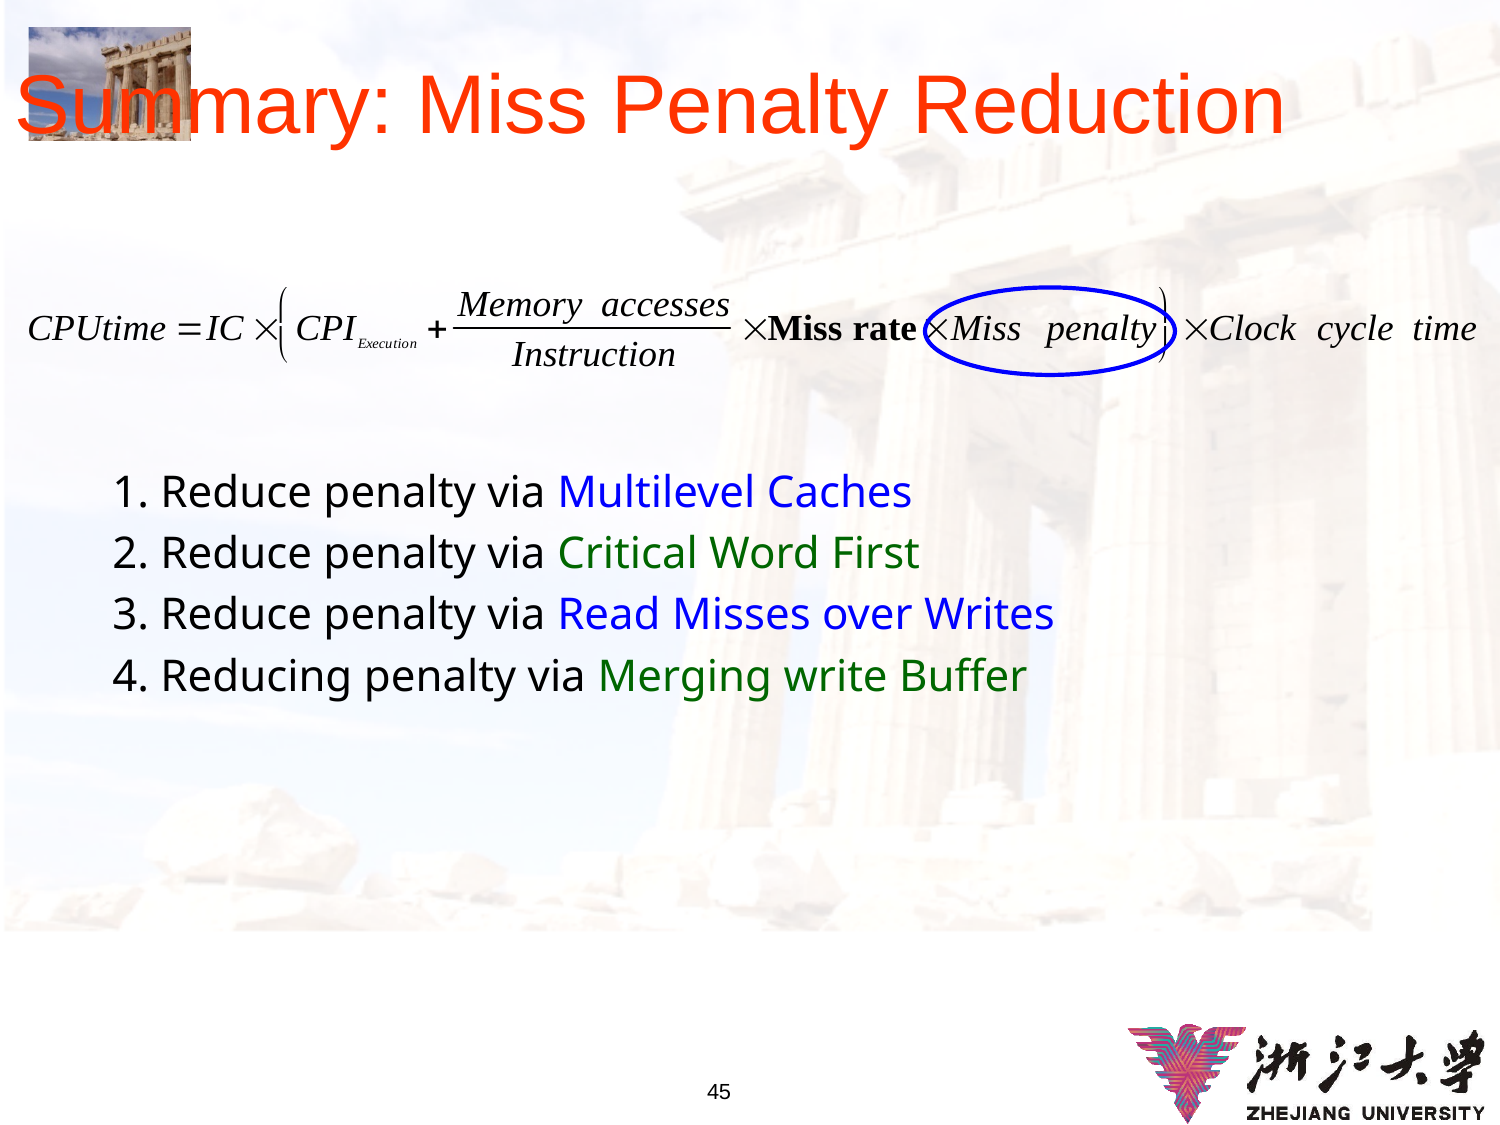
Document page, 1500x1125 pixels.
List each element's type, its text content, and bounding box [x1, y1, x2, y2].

title Summary: Miss Penalty Reduction [0, 0, 1500, 200]
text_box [24, 287, 1480, 376]
list 1. Reduce penalty via Multilevel Caches 2. Reduce penalty via Critical Word First 3. Reduce penalty via Read Misses over Writes 4. Reducing penalty via Merging write Buffer [41, 456, 1432, 948]
picture [0, 200, 1500, 1125]
